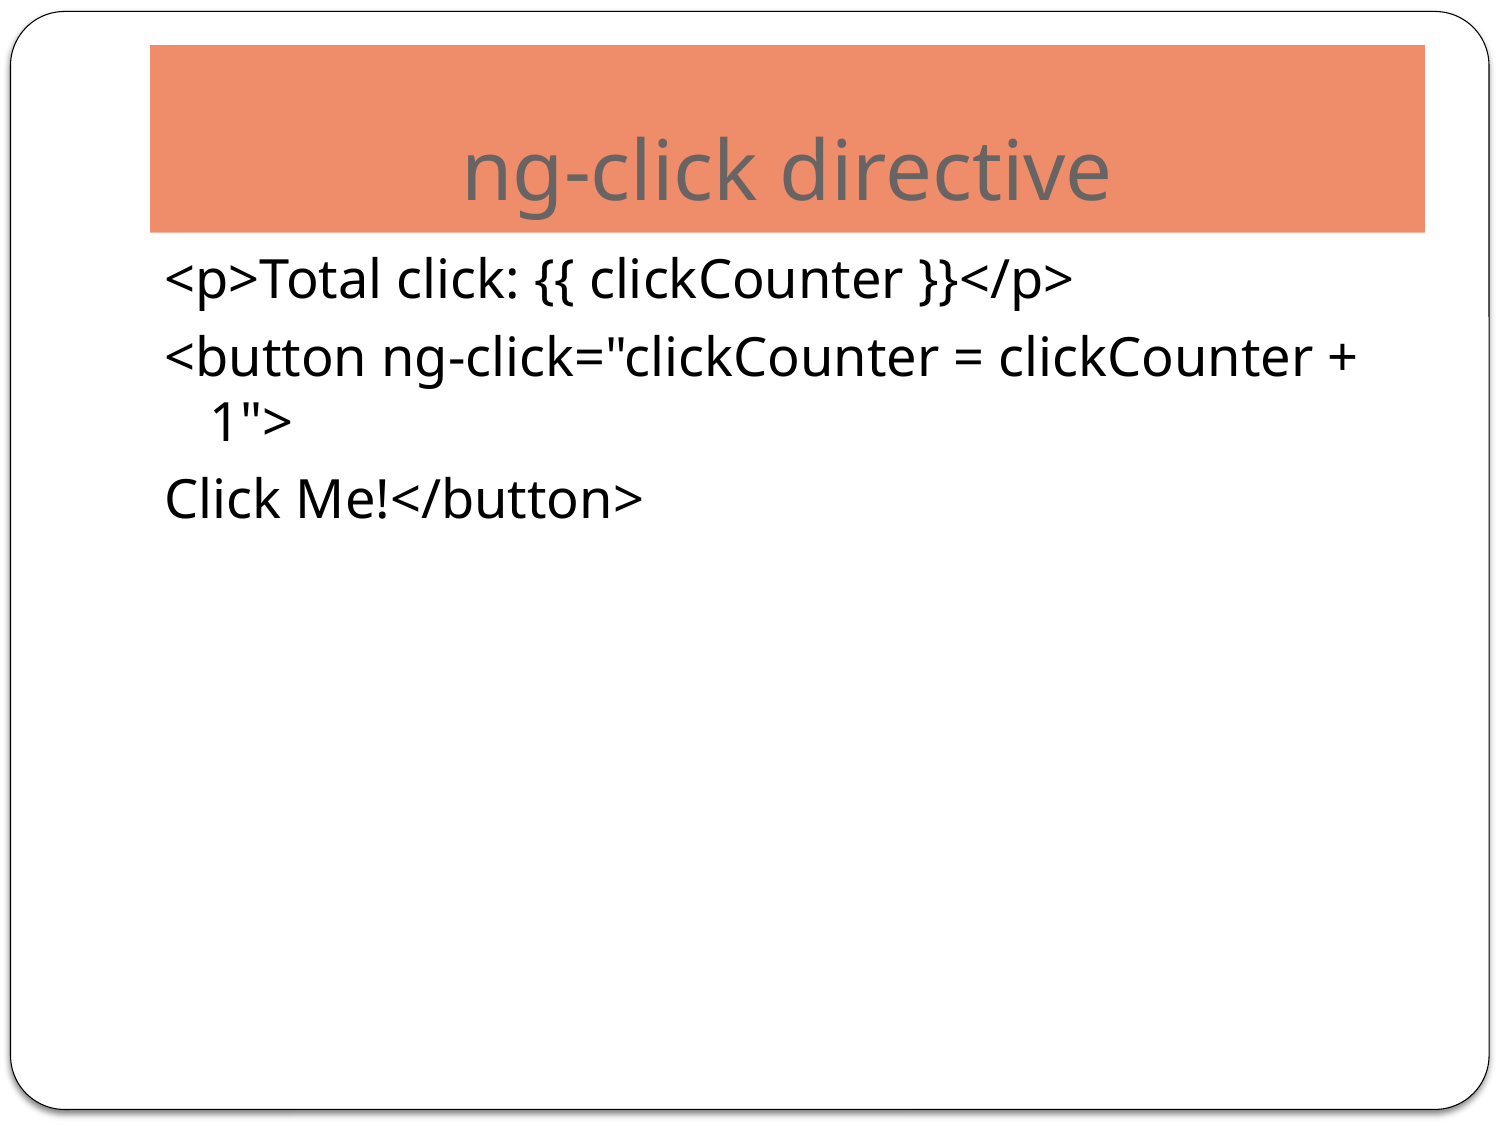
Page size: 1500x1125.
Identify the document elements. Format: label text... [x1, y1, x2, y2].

list <p>Total click: {{ clickCounter }}</p> <button ng-click="clickCounter = clickCounter + 1"> Click Me!</button> [150, 237, 1425, 988]
title ng-click directive [150, 45, 1425, 233]
